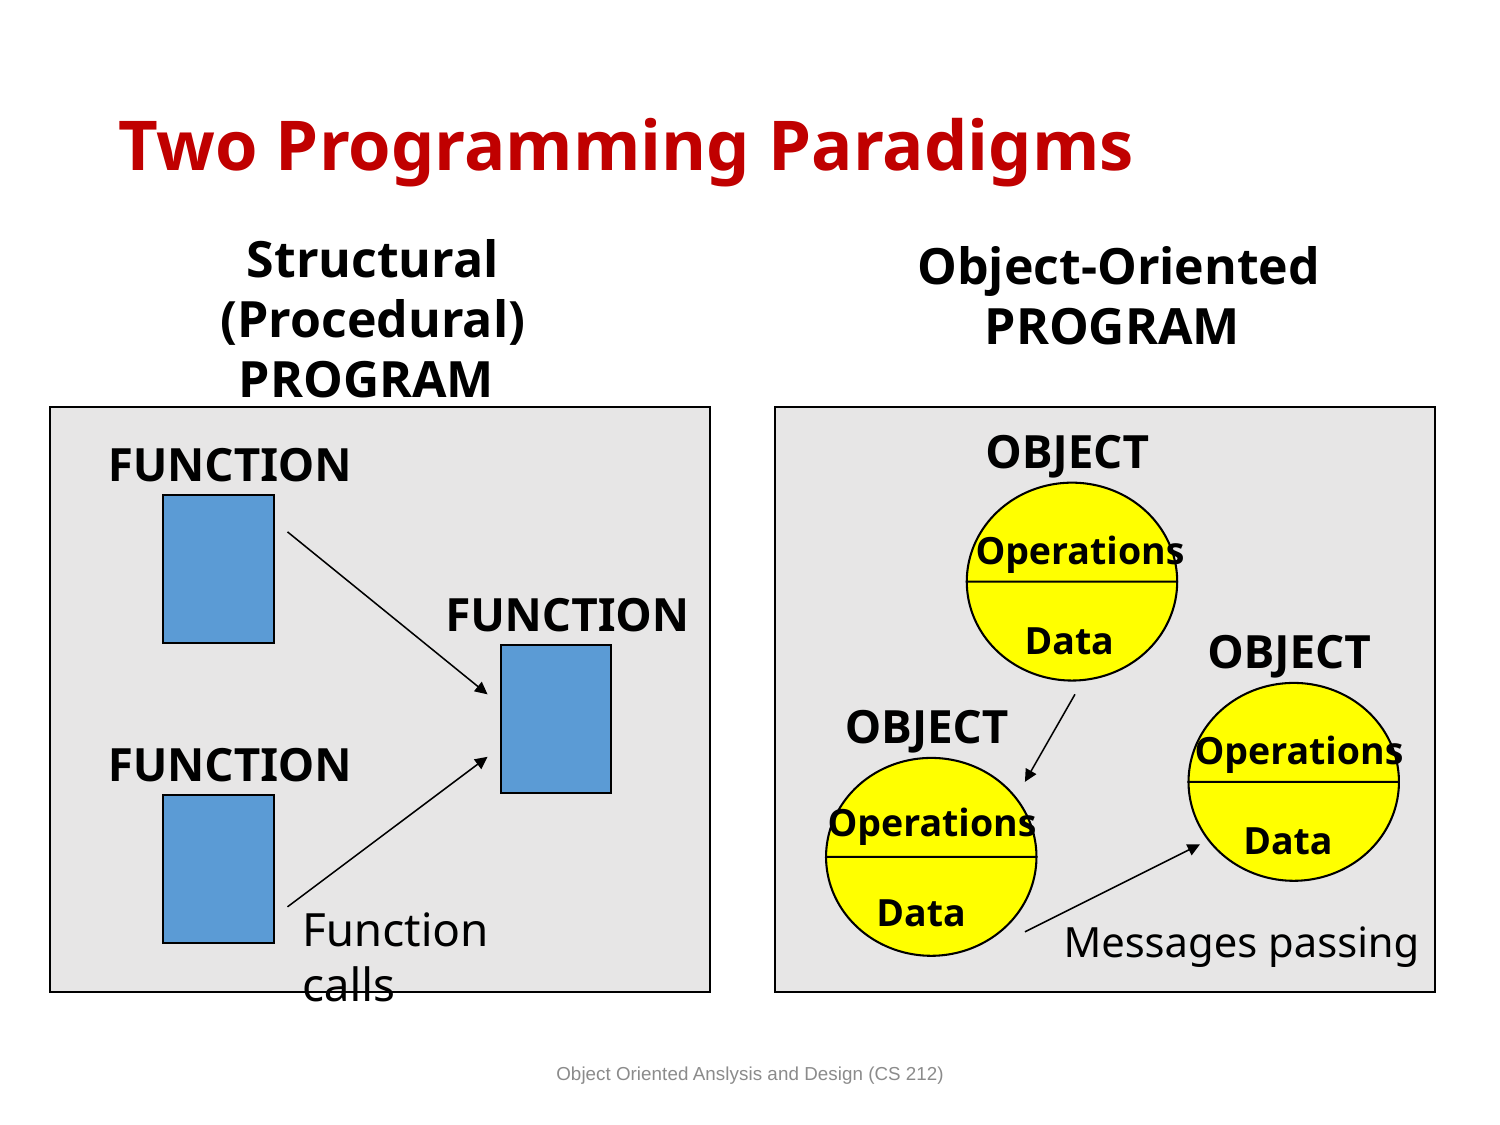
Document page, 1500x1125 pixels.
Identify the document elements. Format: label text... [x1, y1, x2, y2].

text_box [774, 406, 1436, 993]
text_box Messages passing [1048, 908, 1436, 974]
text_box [824, 690, 1038, 956]
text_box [109, 727, 351, 944]
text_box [447, 577, 688, 794]
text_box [1187, 615, 1405, 881]
text_box Object-Oriented PROGRAM [887, 226, 1338, 362]
text_box Function calls [287, 892, 600, 1018]
text_box Structural (Procedural) PROGRAM [106, 219, 640, 406]
title Two Programming Paradigms [103, 84, 1397, 193]
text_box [109, 427, 351, 644]
footer Object Oriented Anslysis and Design (CS 212) [496, 1042, 1004, 1103]
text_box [965, 415, 1187, 681]
text_box [50, 406, 711, 993]
